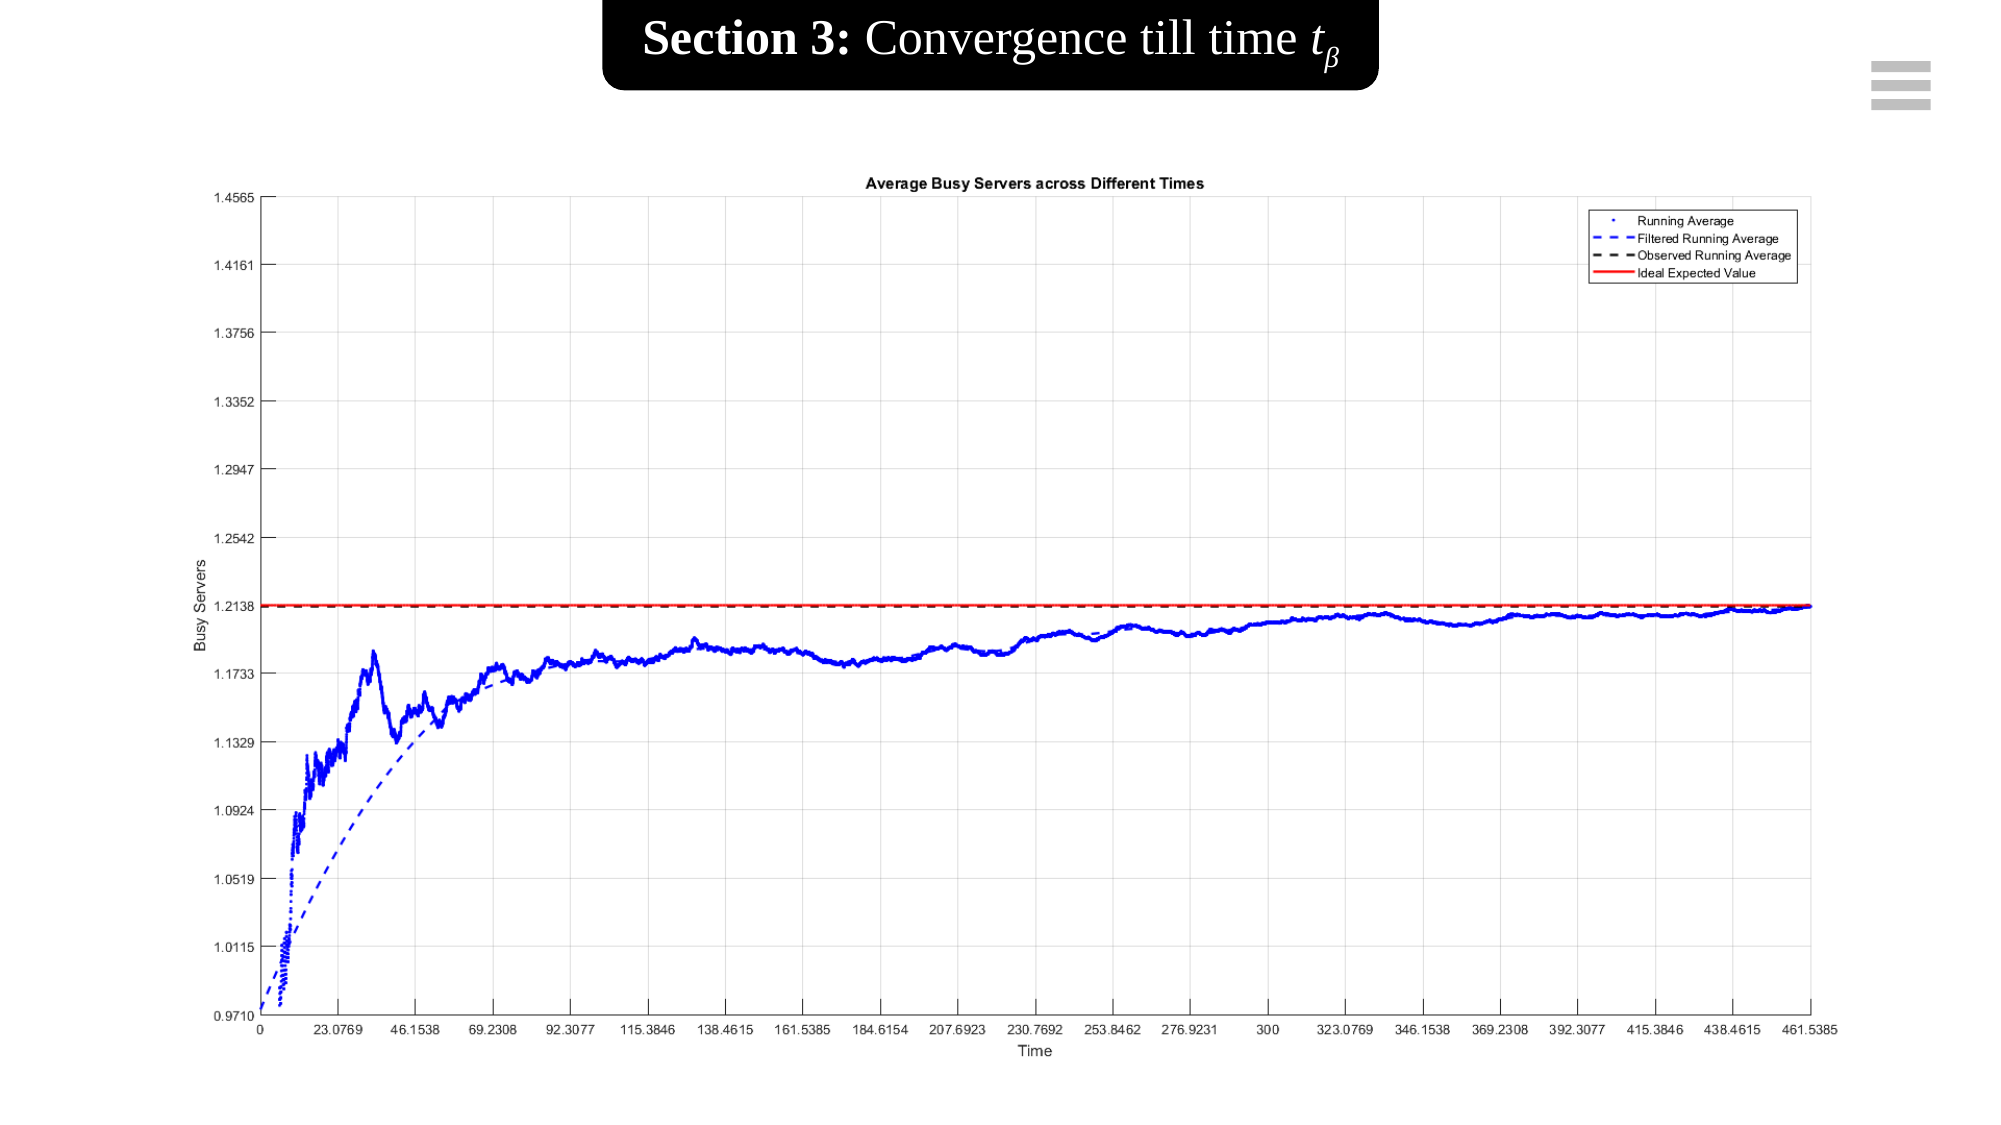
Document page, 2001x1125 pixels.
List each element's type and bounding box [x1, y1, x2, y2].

text_box [519, 0, 1481, 86]
picture [0, 121, 2000, 1125]
text_box [1871, 61, 1931, 111]
